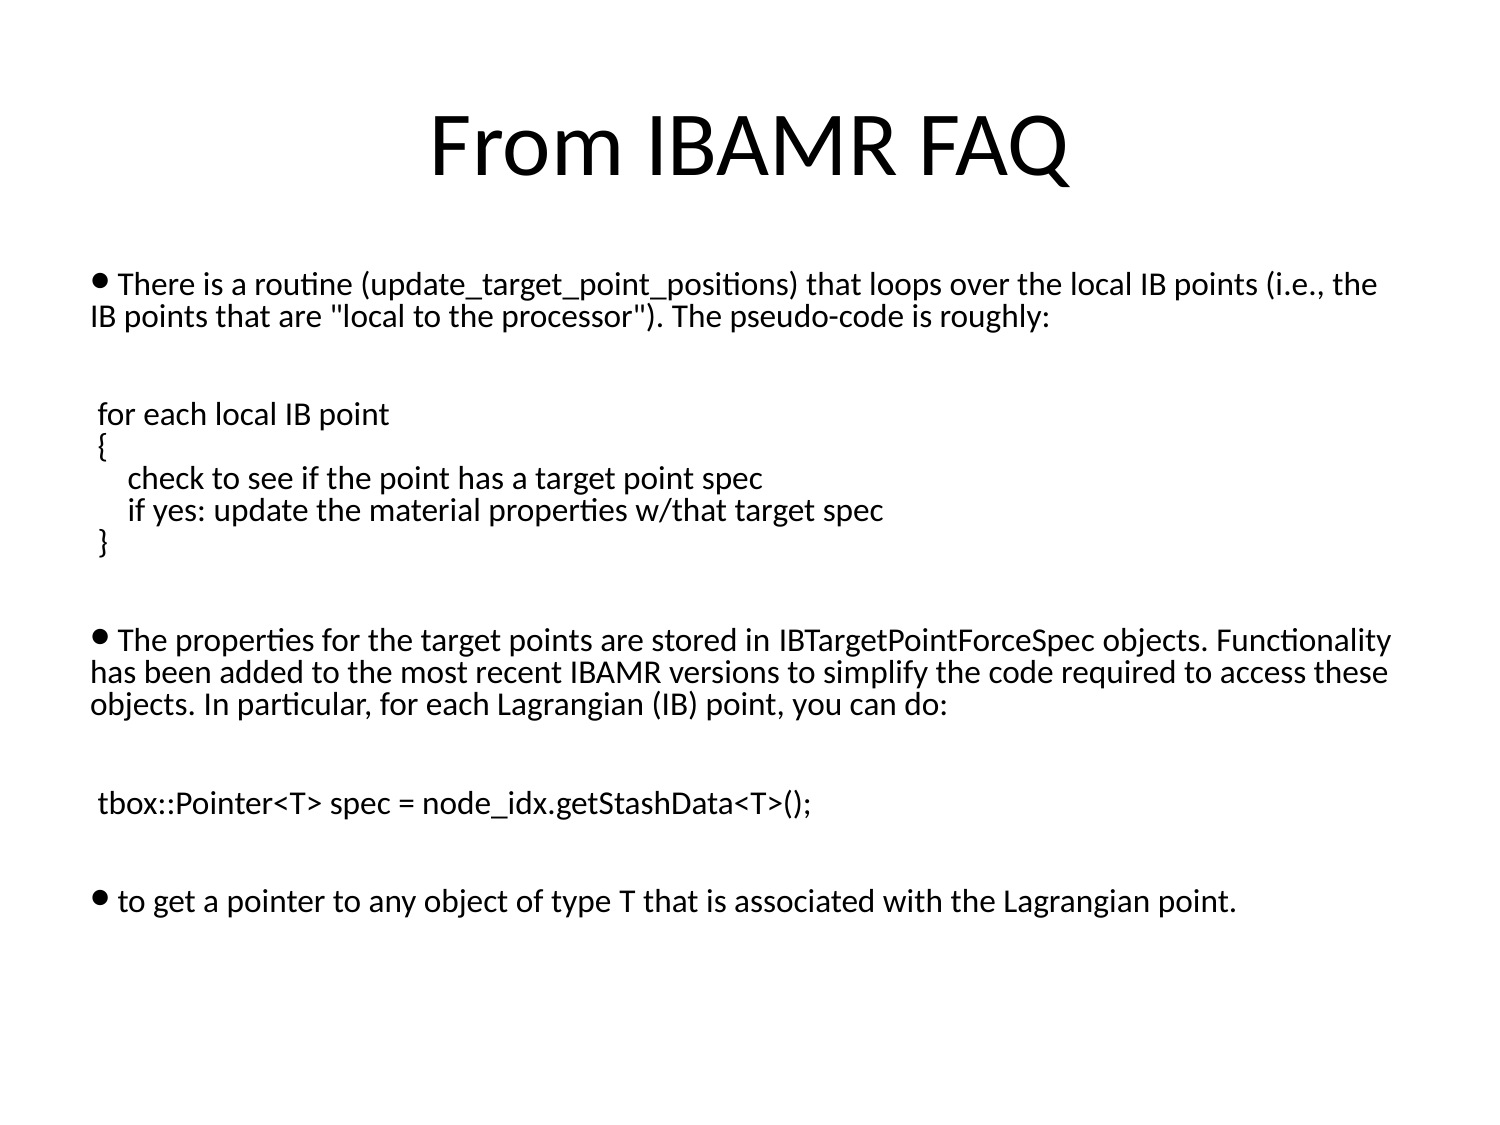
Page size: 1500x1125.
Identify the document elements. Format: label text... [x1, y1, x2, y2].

title From IBAMR FAQ [75, 45, 1425, 233]
list There is a routine (update_target_point_positions) that loops over the local IB points (i.e., the IB points that are "local to the processor"). The pseudo-code is roughly: for each local IB point { check to see if the point has a target point spec if yes: update the material properties w/that target spec } The properties for the target points are stored in IBTargetPointForceSpec objects. Functionality has been added to the most recent IBAMR versions to simplify the code required to access these objects. In particular, for each Lagrangian (IB) point, you can do: tbox::Pointer<T> spec = node_idx.getStashData<T>(); to get a pointer to any object of type T that is associated with the Lagrangian point. [75, 262, 1425, 1050]
